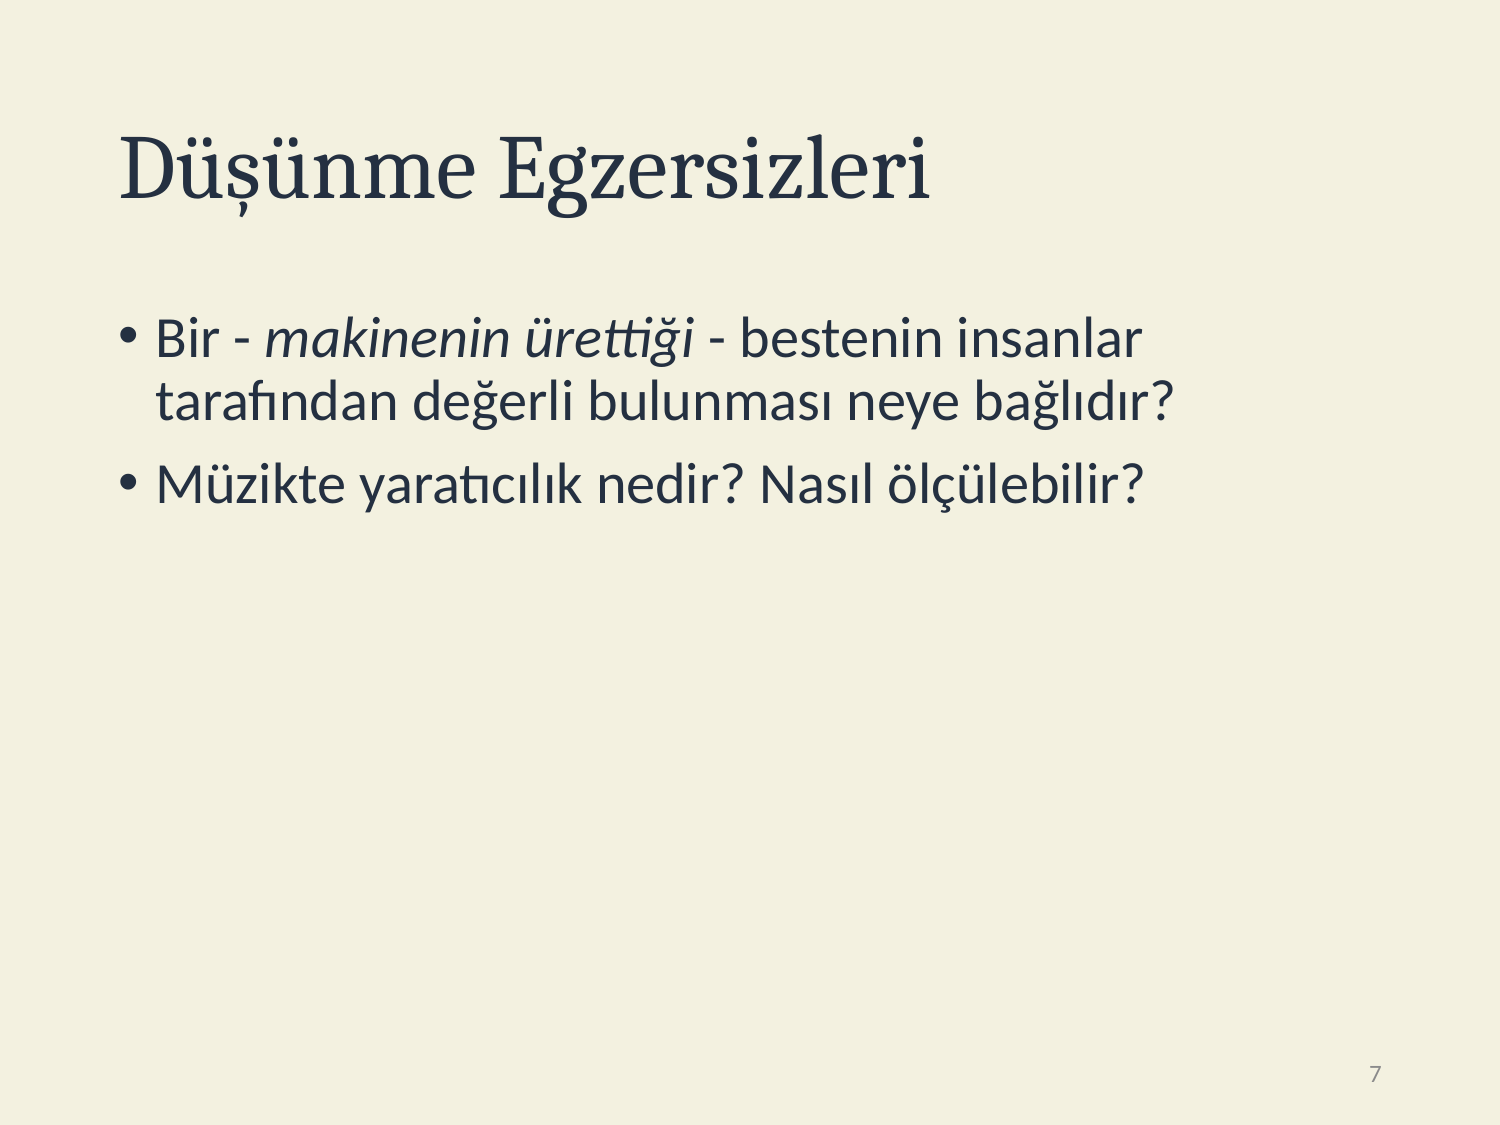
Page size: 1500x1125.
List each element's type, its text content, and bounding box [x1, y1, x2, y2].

slide_number 7 [1059, 1042, 1397, 1103]
list Bir - makinenin ürettiği - bestenin insanlar tarafından değerli bulunması neye bağlıdır? Müzikte yaratıcılık nedir? Nasıl ölçülebilir? [103, 299, 1397, 1014]
title Düşünme Egzersizleri [103, 59, 1397, 278]
